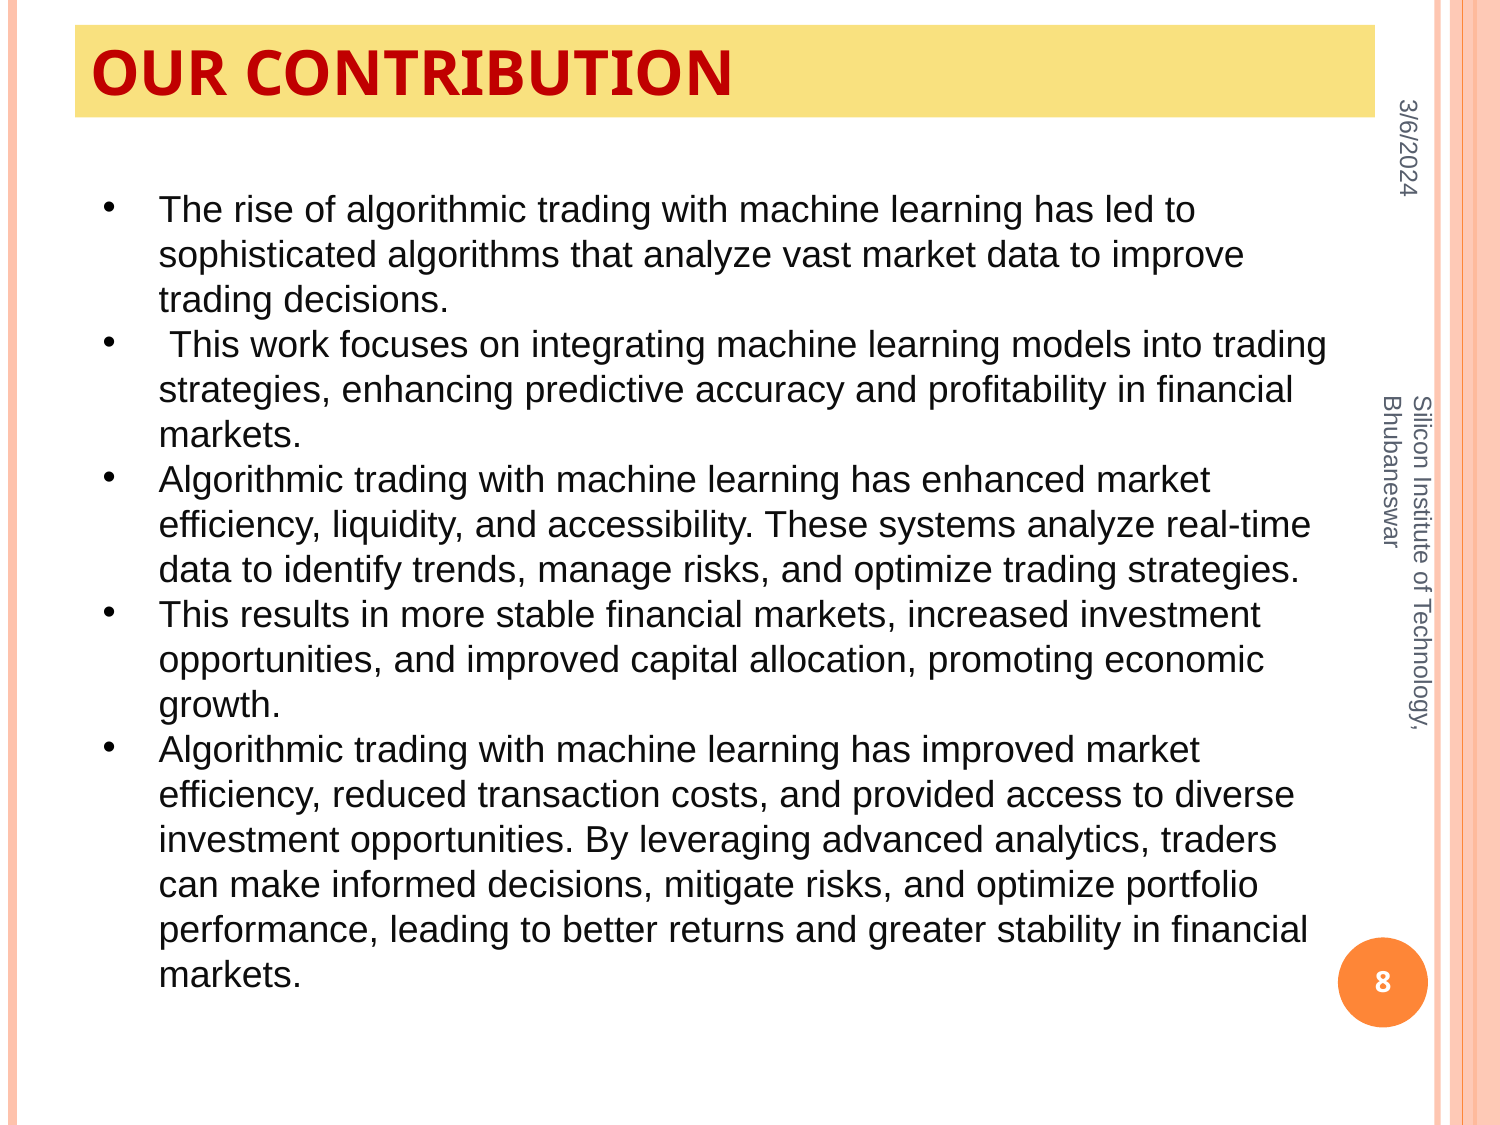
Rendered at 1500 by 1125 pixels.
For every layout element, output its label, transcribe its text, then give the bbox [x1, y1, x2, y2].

footer Silicon Institute of Technology, Bhubaneswar [1379, 380, 1440, 906]
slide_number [1378, 43, 1442, 213]
text_box The rise of algorithmic trading with machine learning has led to sophisticated algorithms that analyze vast market data to improve trading decisions. This work focuses on integrating machine learning models into trading strategies, enhancing predictive accuracy and profitability in financial markets. Algorithmic trading with machine learning has enhanced market efficiency, liquidity, and accessibility. These systems analyze real-time data to identify trends, manage risks, and optimize trading strategies. This results in more stable financial markets, increased investment opportunities, and improved capital allocation, promoting economic growth. Algorithmic trading with machine learning has improved market efficiency, reduced transaction costs, and provided access to diverse investment opportunities. By leveraging advanced analytics, traders can make informed decisions, mitigate risks, and optimize portfolio performance, leading to better returns and greater stability in financial markets. [87, 176, 1363, 1002]
text_box Our Contribution [75, 24, 1375, 118]
slide_number 8 [1333, 940, 1434, 1027]
